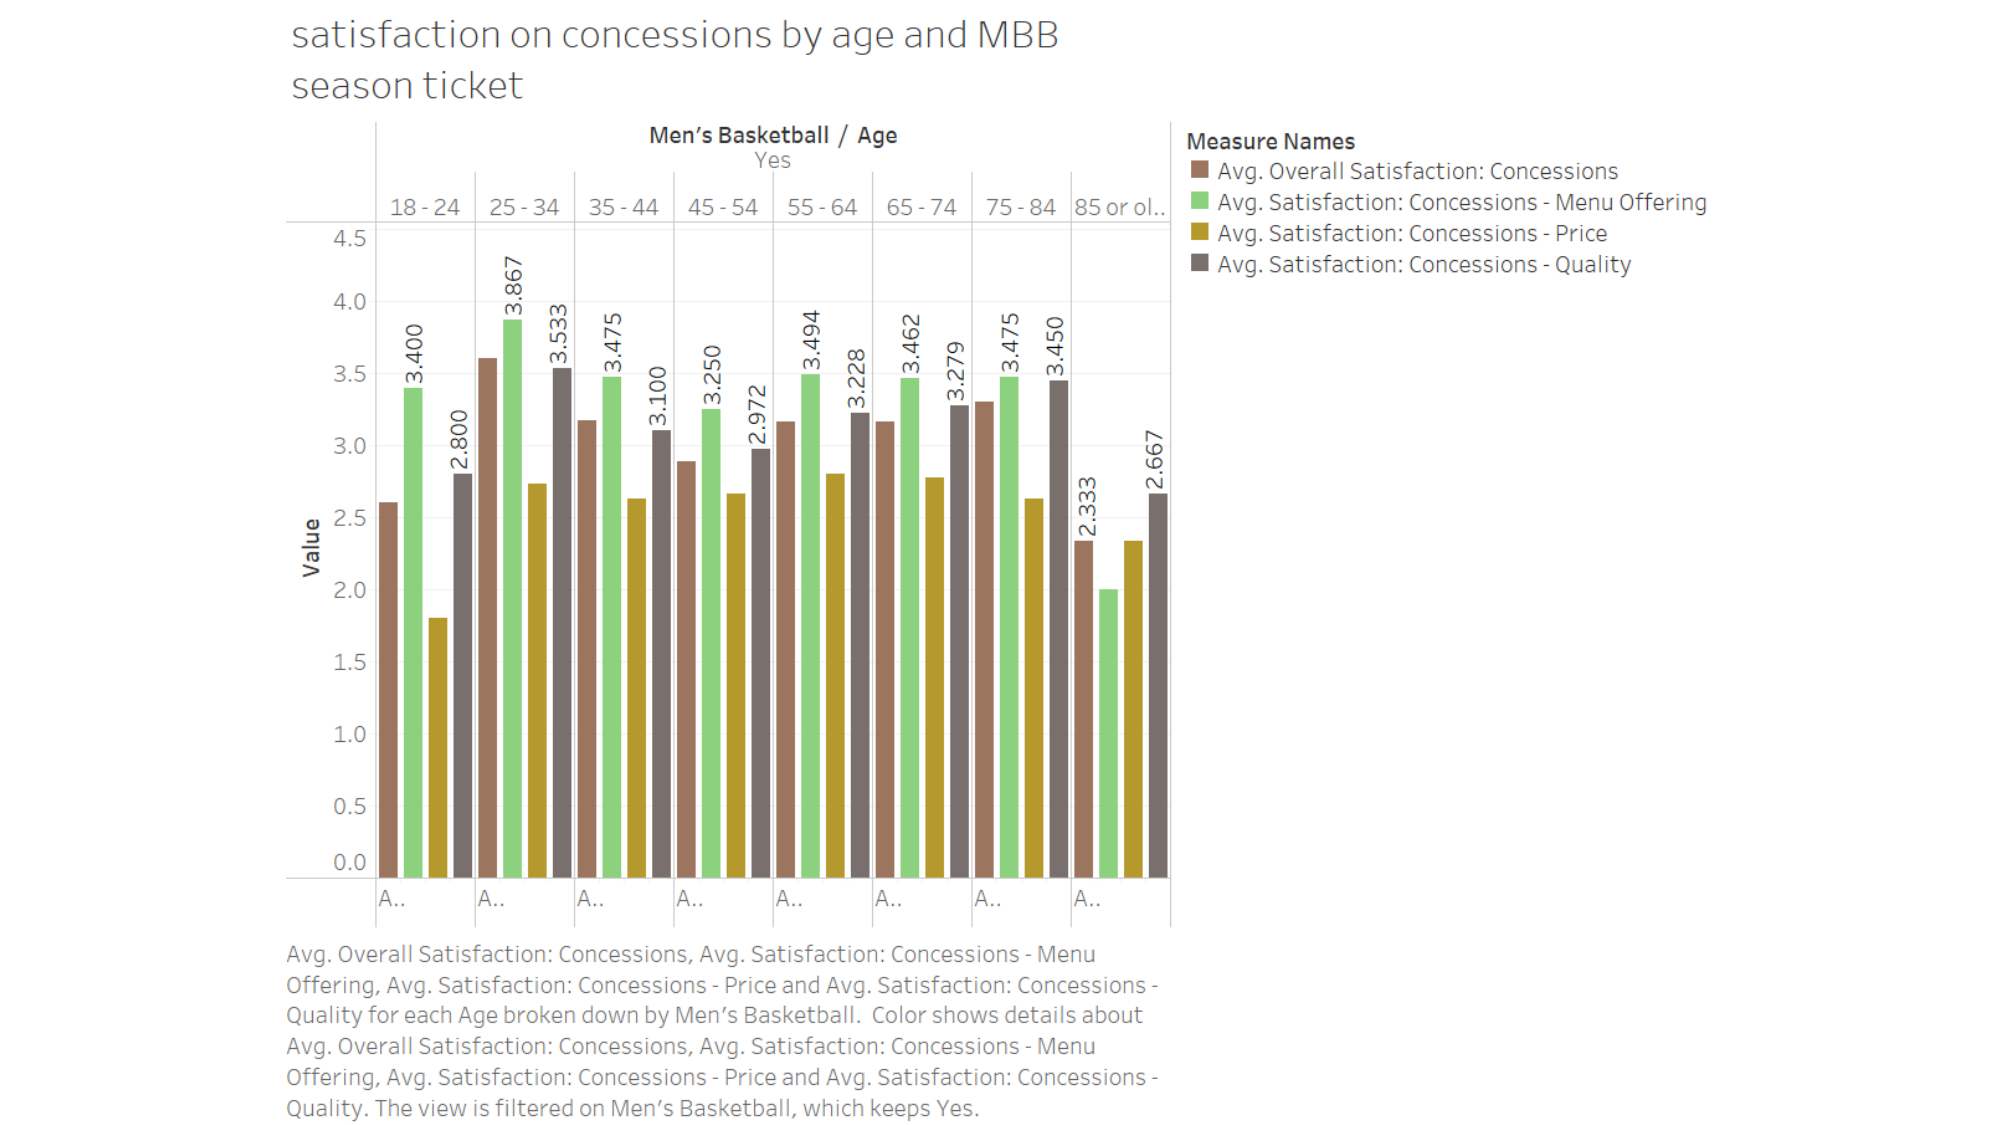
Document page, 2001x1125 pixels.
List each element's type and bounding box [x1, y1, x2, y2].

picture [285, 0, 1714, 1125]
